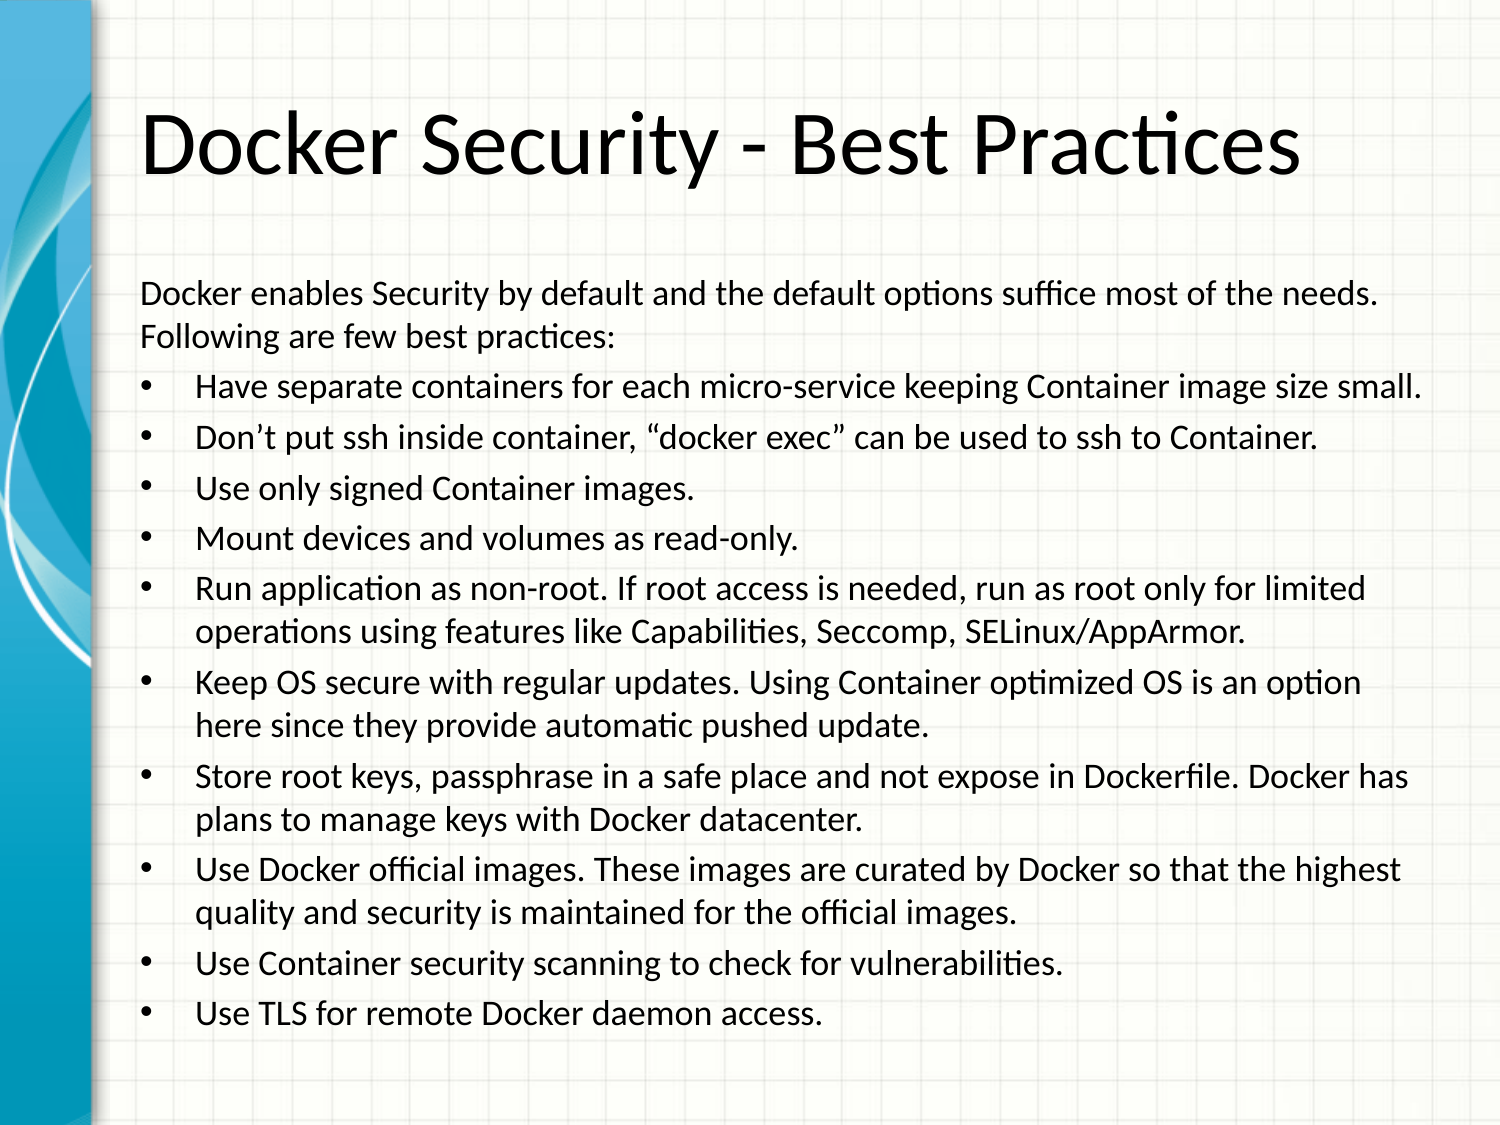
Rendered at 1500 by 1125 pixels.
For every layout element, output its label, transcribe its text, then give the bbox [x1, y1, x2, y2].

title Docker Security - Best Practices [125, 44, 1450, 232]
list Docker enables Security by default and the default options suffice most of the needs. Following are few best practices: Have separate containers for each micro-service keeping Container image size small. Don’t put ssh inside container, “docker exec” can be used to ssh to Container. Use only signed Container images. Mount devices and volumes as read-only. Run application as non-root. If root access is needed, run as root only for limited operations using features like Capabilities, Seccomp, SELinux/AppArmor. Keep OS secure with regular updates. Using Container optimized OS is an option here since they provide automatic pushed update. Store root keys, passphrase in a safe place and not expose in Dockerfile. Docker has plans to manage keys with Docker datacenter. Use Docker official images. These images are curated by Docker so that the highest quality and security is maintained for the official images. Use Container security scanning to check for vulnerabilities. Use TLS for remote Docker daemon access. [125, 261, 1450, 1063]
picture [0, 0, 1500, 1125]
